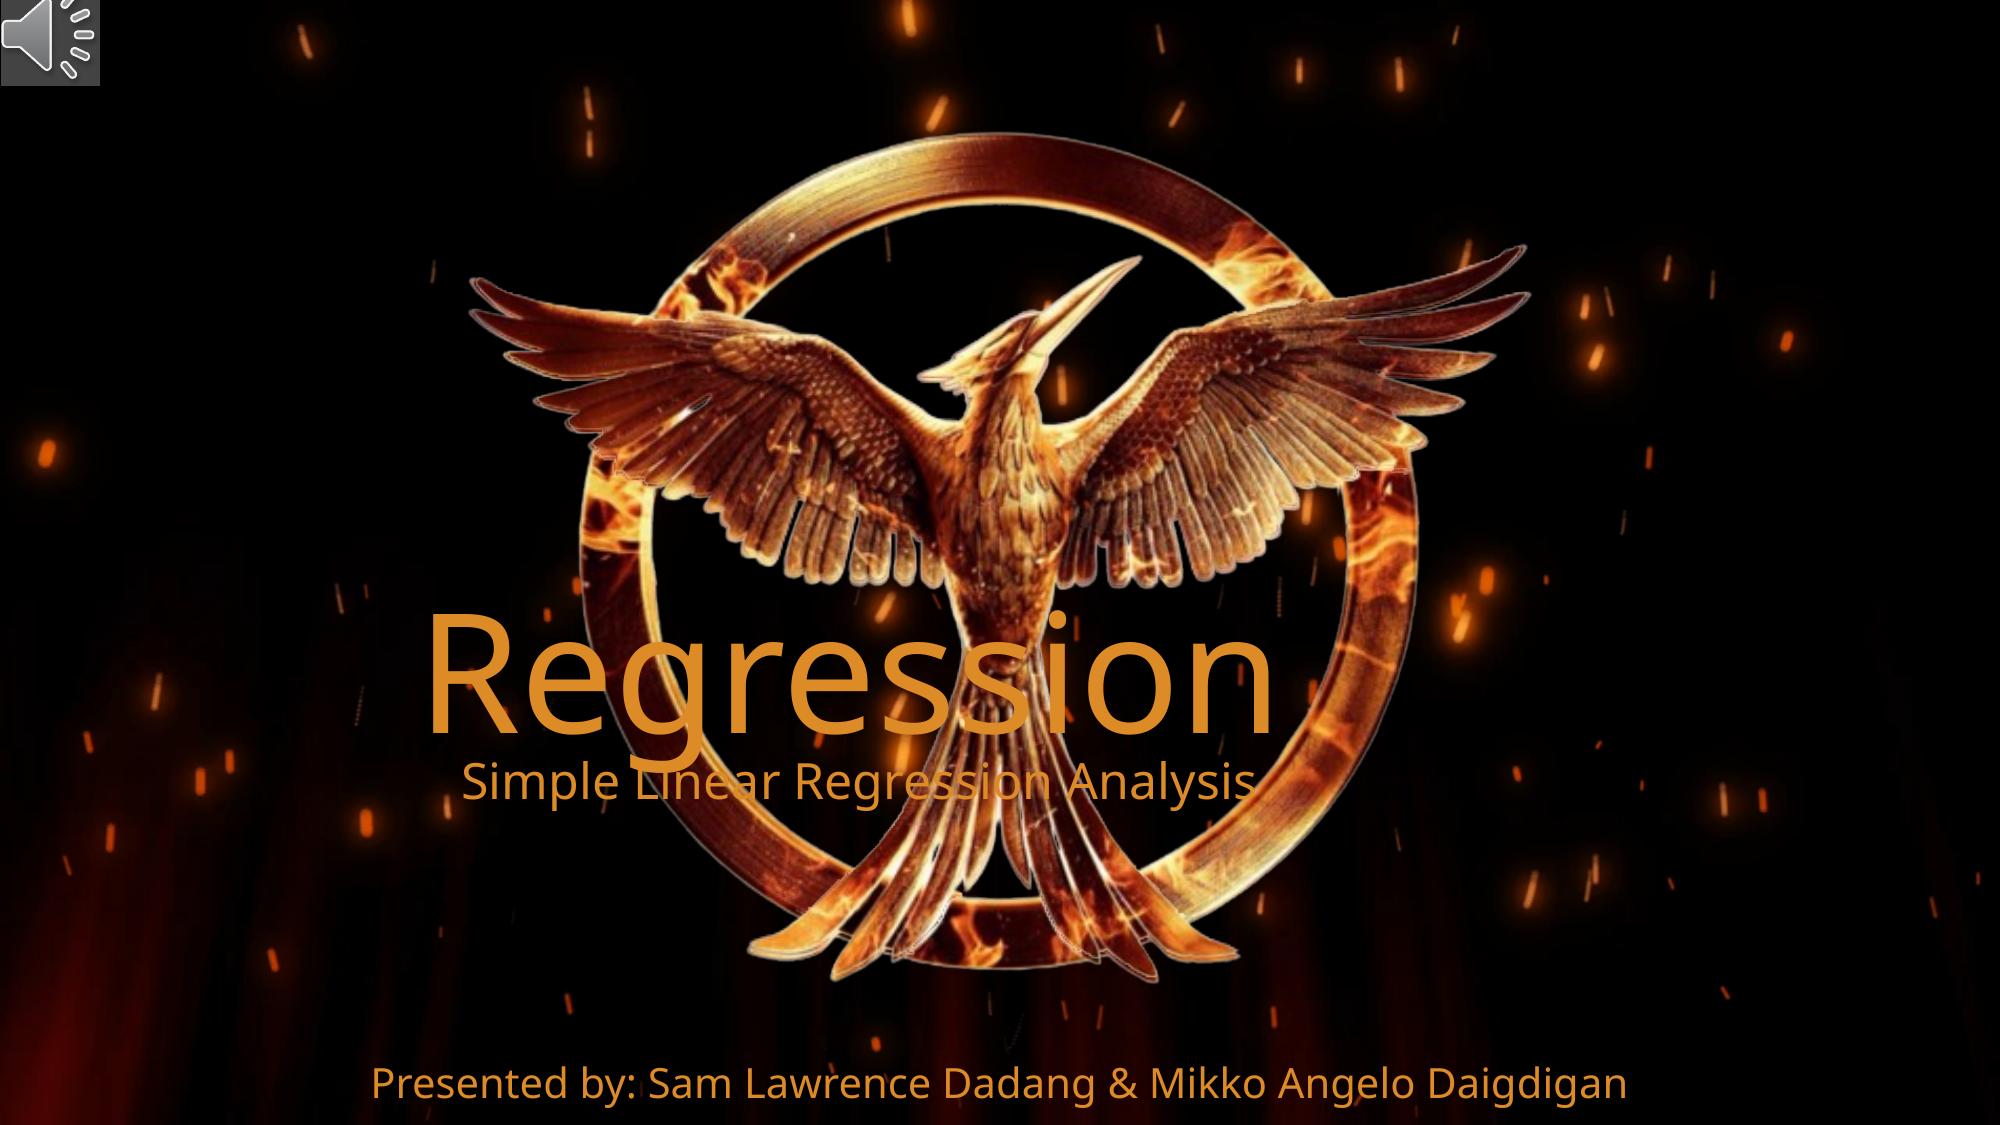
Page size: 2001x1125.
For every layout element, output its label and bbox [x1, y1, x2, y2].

picture [427, 76, 1572, 1048]
picture [0, 0, 101, 88]
text_box [0, 0, 2000, 1125]
